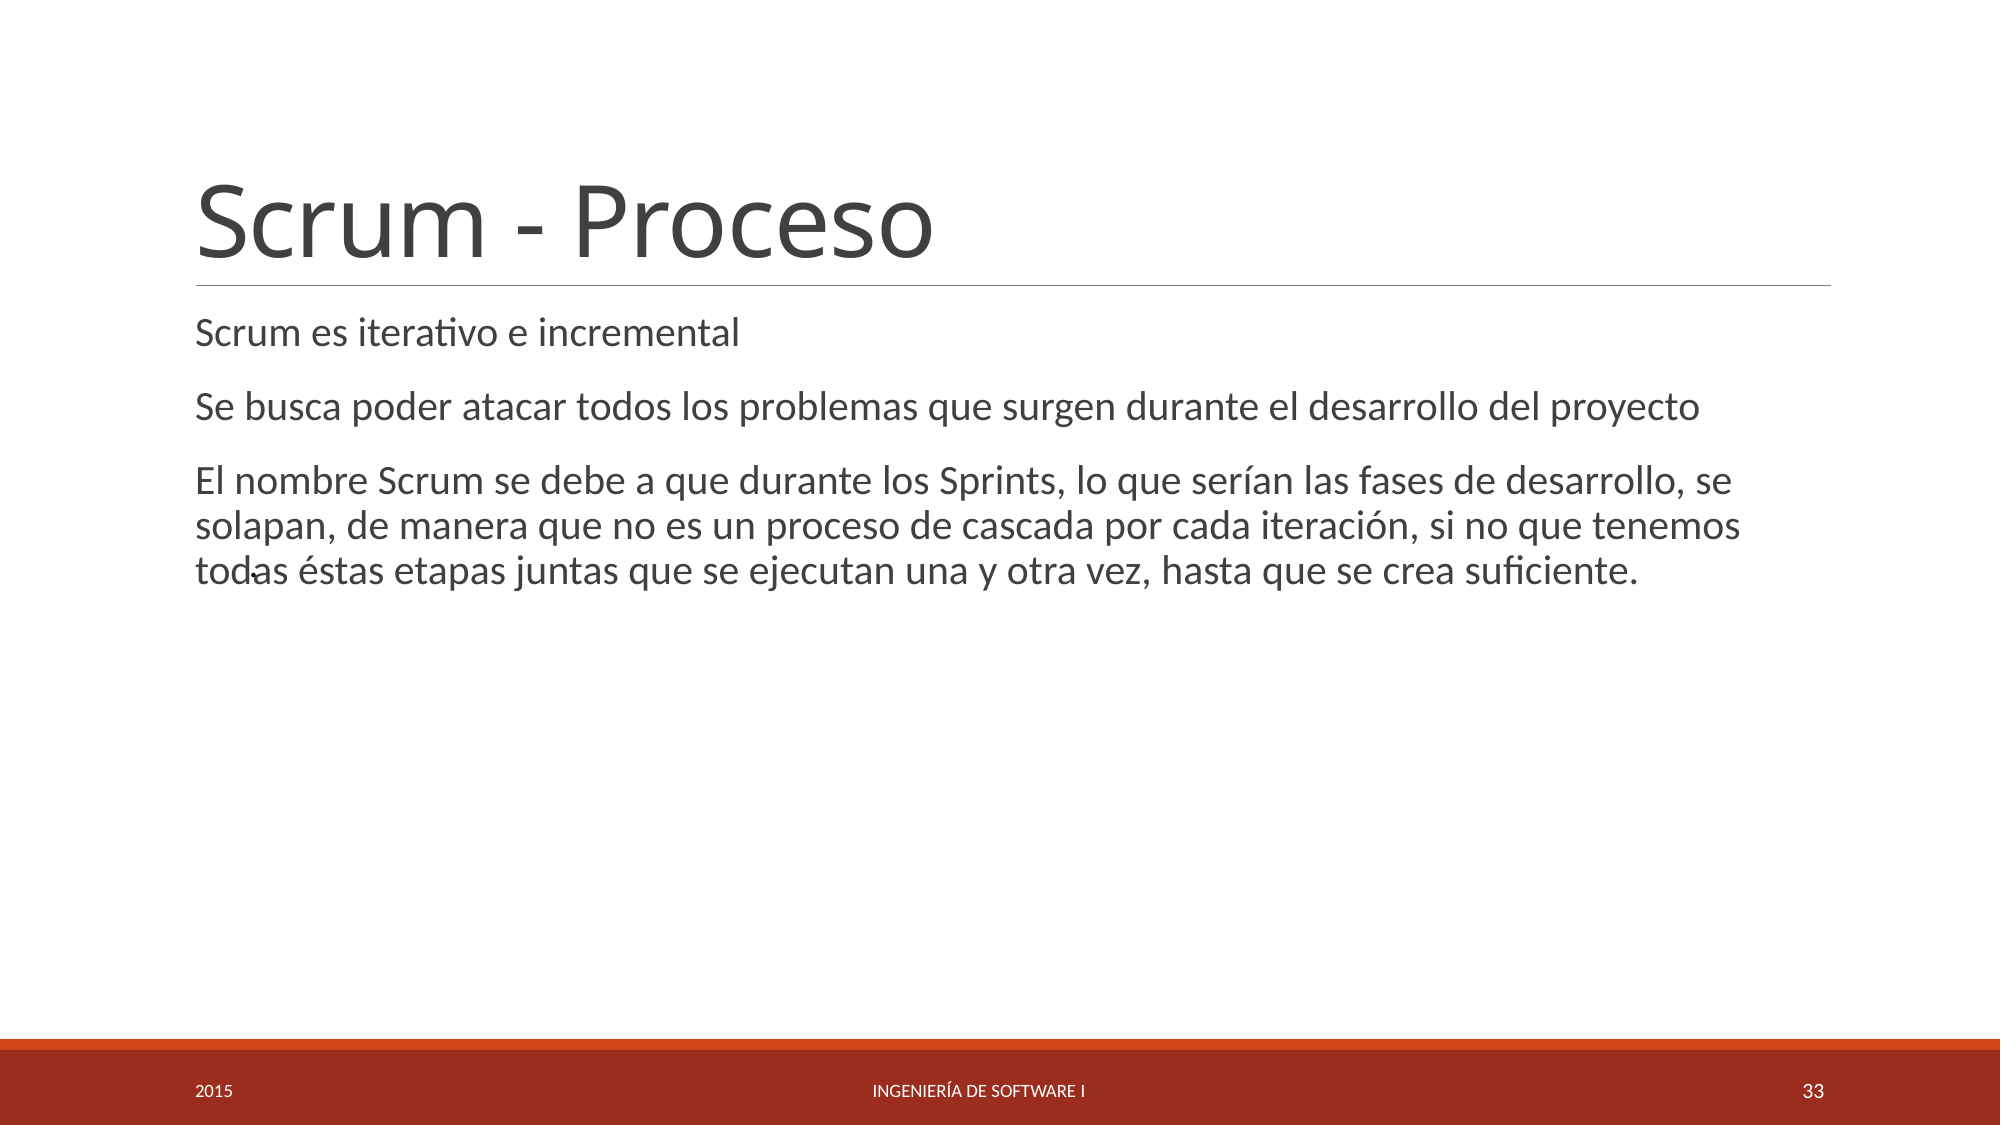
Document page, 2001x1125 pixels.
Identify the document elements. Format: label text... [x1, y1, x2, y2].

list Scrum es iterativo e incremental Se busca poder atacar todos los problemas que surgen durante el desarrollo del proyecto El nombre Scrum se debe a que durante los Sprints, lo que serían las fases de desarrollo, se solapan, de manera que no es un proceso de cascada por cada iteración, si no que tenemos todas éstas etapas juntas que se ejecutan una y otra vez, hasta que se crea suficiente. [180, 302, 1830, 963]
footer Ingeniería de Software I [604, 1059, 1396, 1120]
slide_number 2015 [180, 1059, 586, 1120]
text_box . [234, 532, 282, 593]
title Scrum - Proceso [180, 47, 1830, 285]
slide_number 33 [1624, 1059, 1840, 1120]
